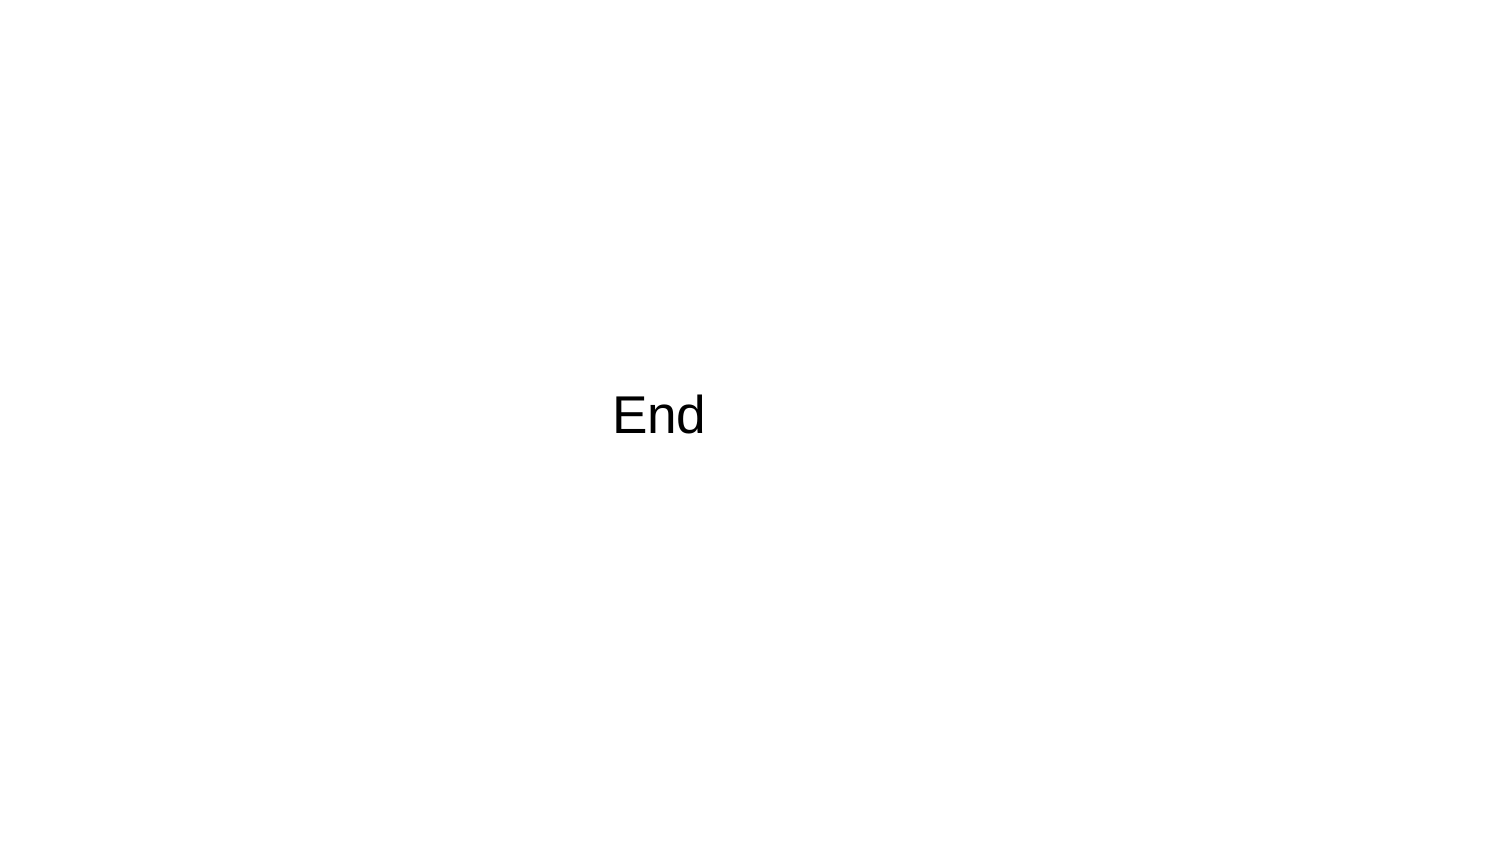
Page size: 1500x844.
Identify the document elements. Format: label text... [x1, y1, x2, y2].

title End [597, 365, 817, 460]
